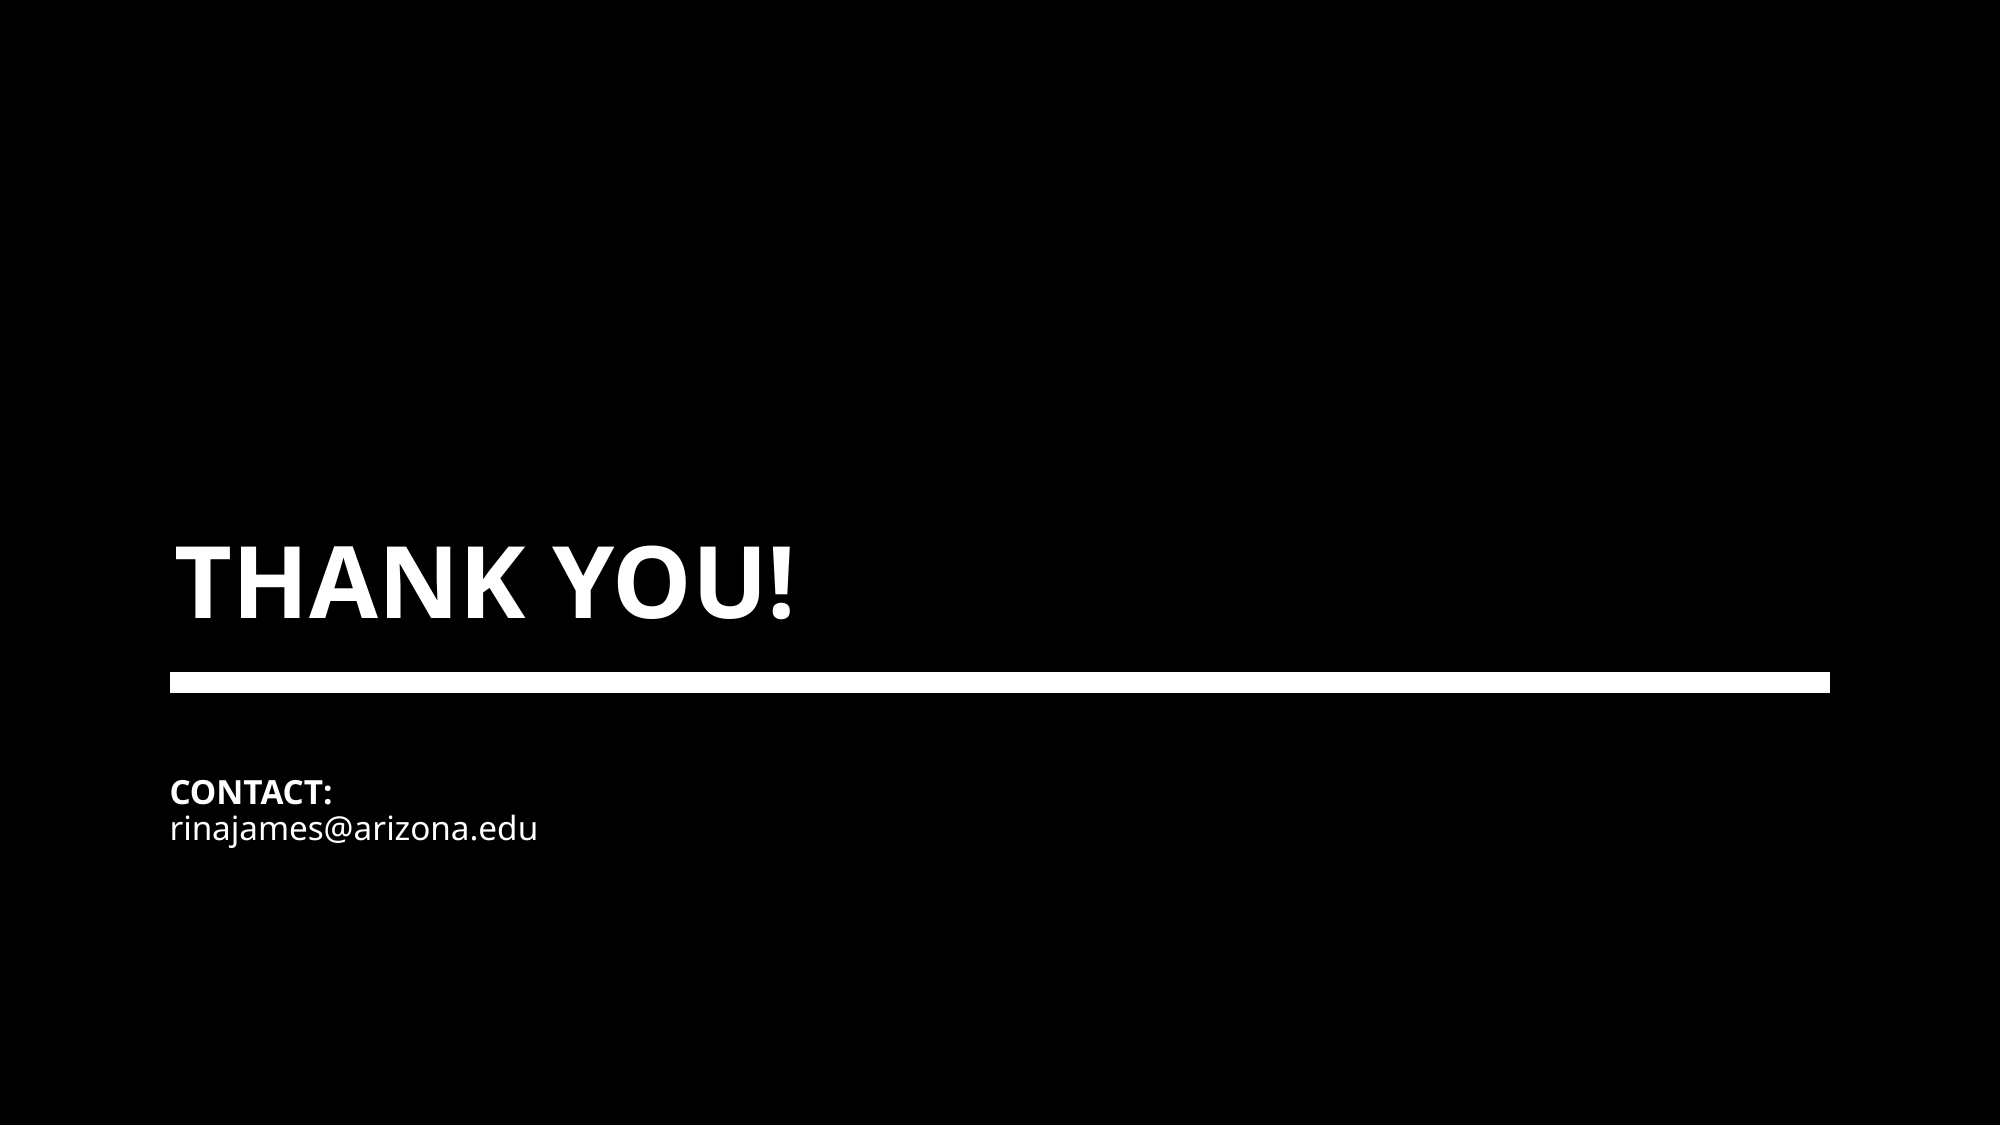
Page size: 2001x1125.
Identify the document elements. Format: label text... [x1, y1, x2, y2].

list CONTACT: rinajames@arizona.edu [169, 775, 1450, 822]
title THANK YOU! [160, 271, 1441, 648]
